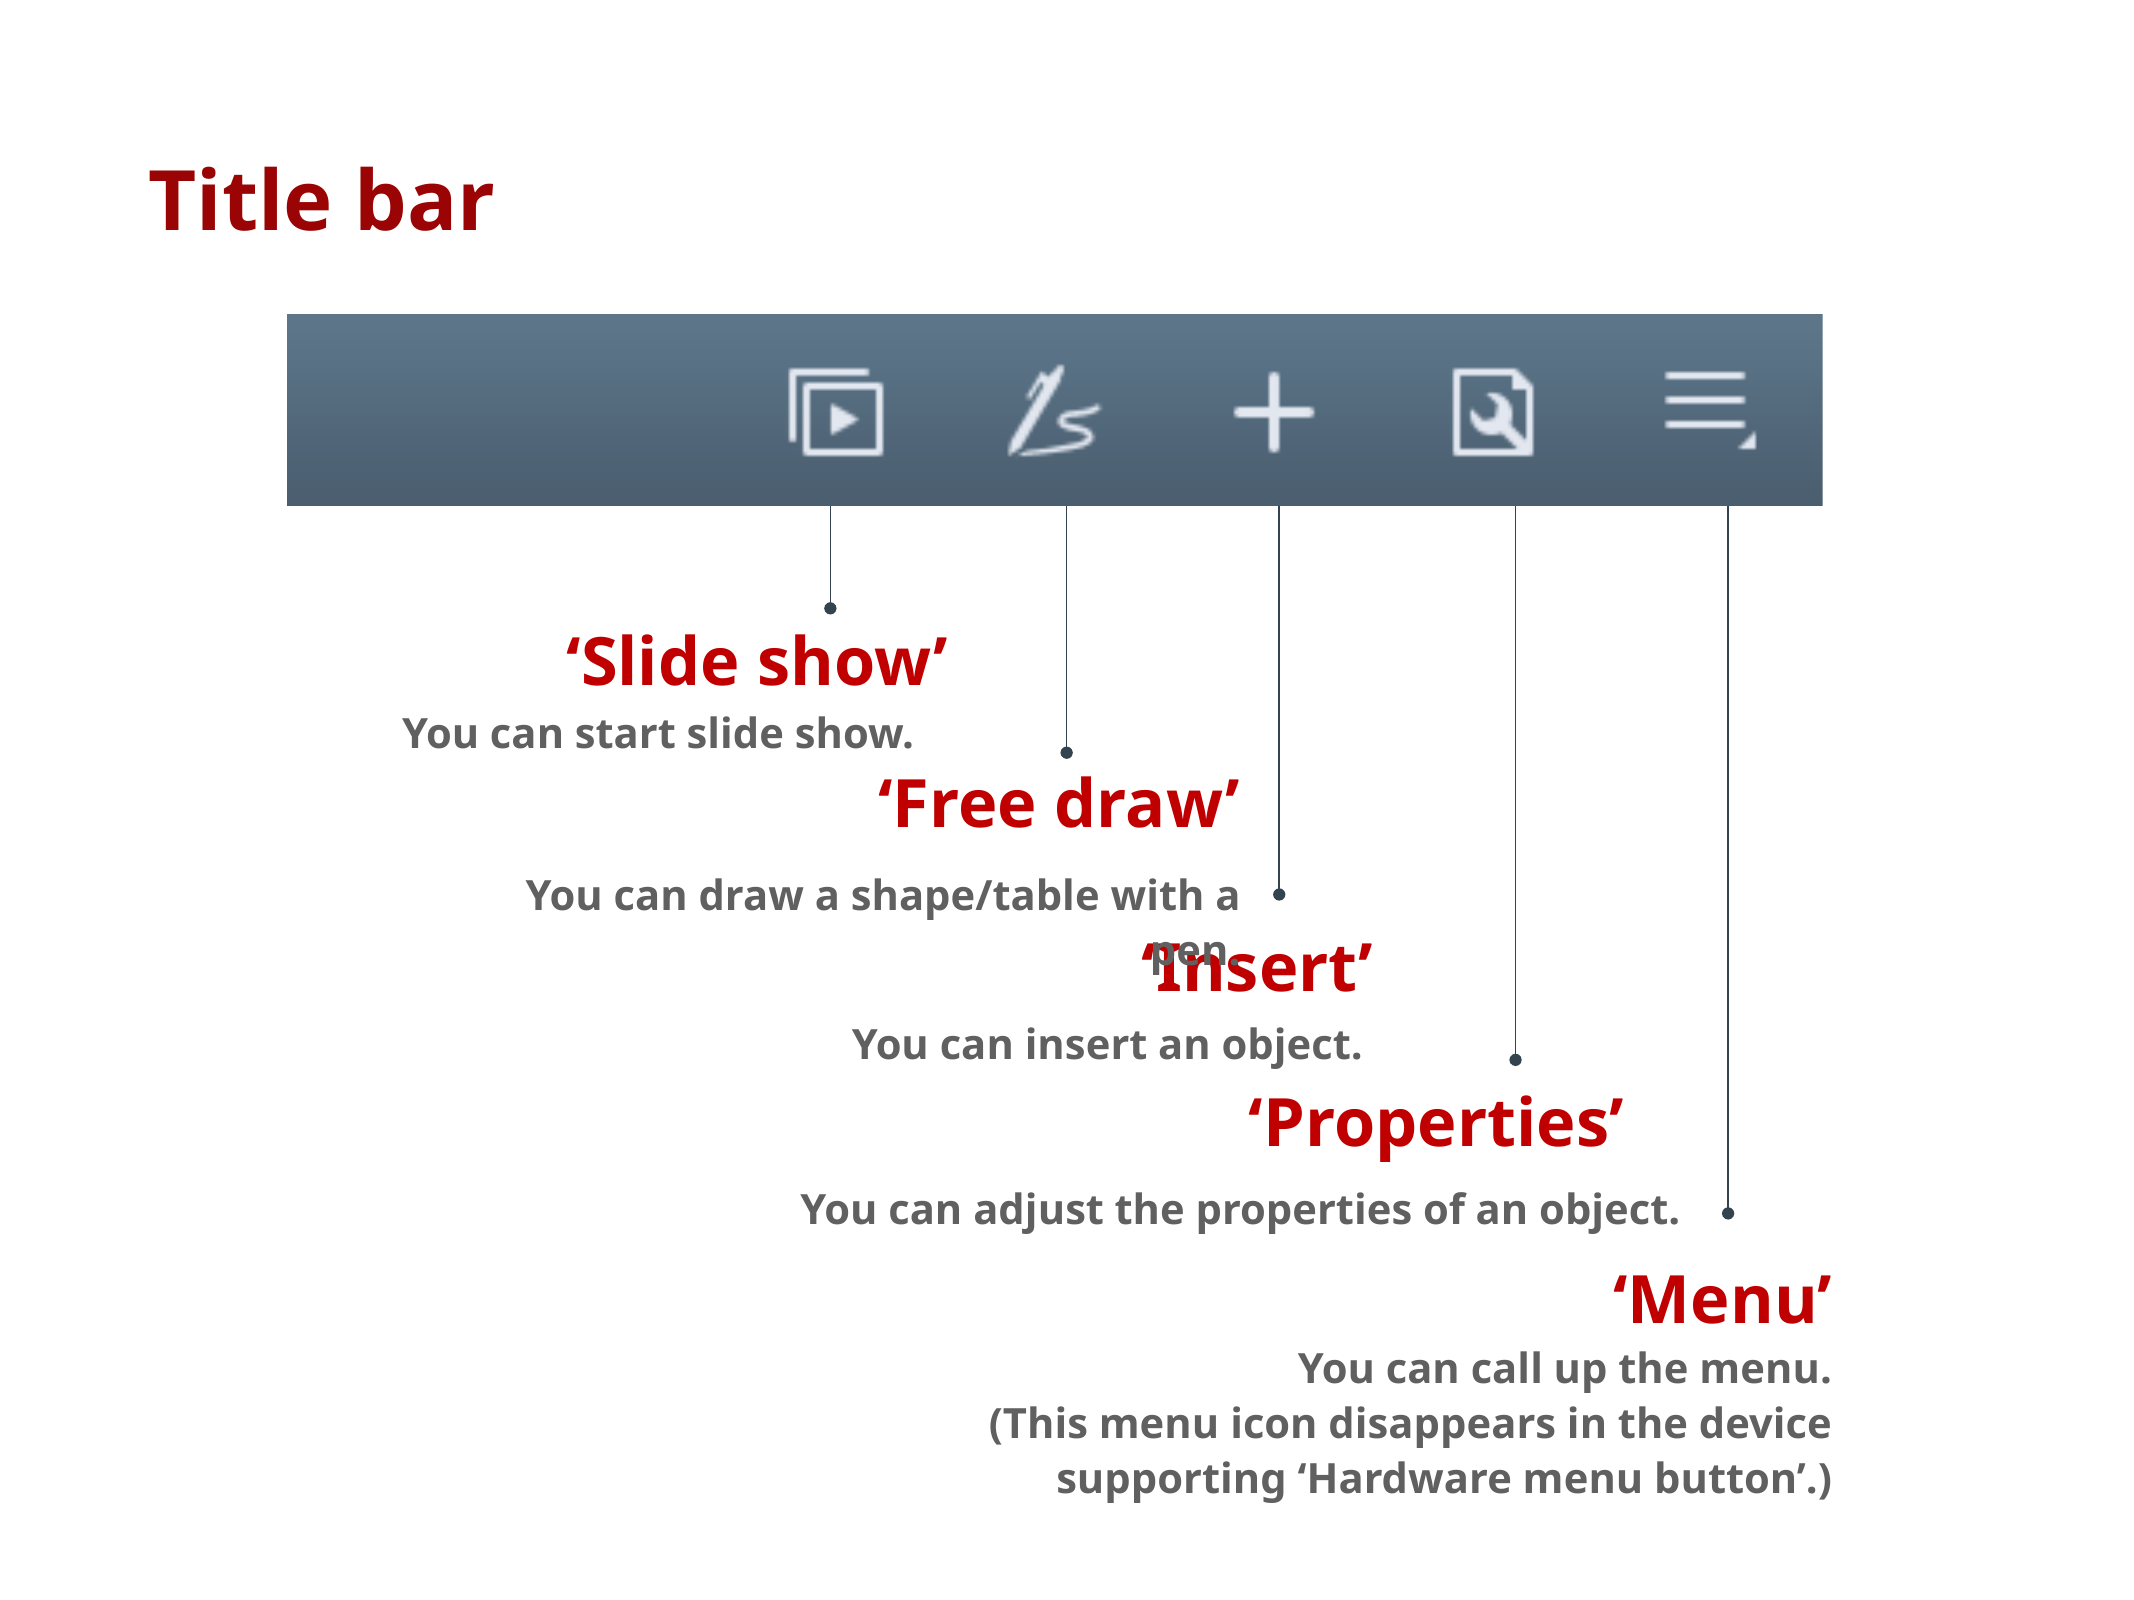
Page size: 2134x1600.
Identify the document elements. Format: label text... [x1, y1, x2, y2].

text_box ‘Properties’ [1163, 1071, 1625, 1160]
text_box ‘Slide show’ [476, 610, 949, 699]
text_box You can call up the menu. (This menu icon disappears in the device supporting ‘Hardware menu button’.) [913, 1337, 1833, 1558]
text_box You can start slide show. [267, 701, 915, 757]
text_box You can adjust the properties of an object. [646, 1177, 1681, 1233]
text_box ‘Menu’ [1596, 1248, 1833, 1337]
text_box You can draw a shape/table with a pen. [454, 863, 1241, 974]
text_box ‘Free draw’ [853, 752, 1241, 841]
text_box You can insert an object. [727, 1012, 1374, 1068]
text_box Title bar [133, 67, 1162, 328]
text_box ‘Insert’ [1137, 916, 1374, 1005]
picture [286, 314, 1823, 506]
